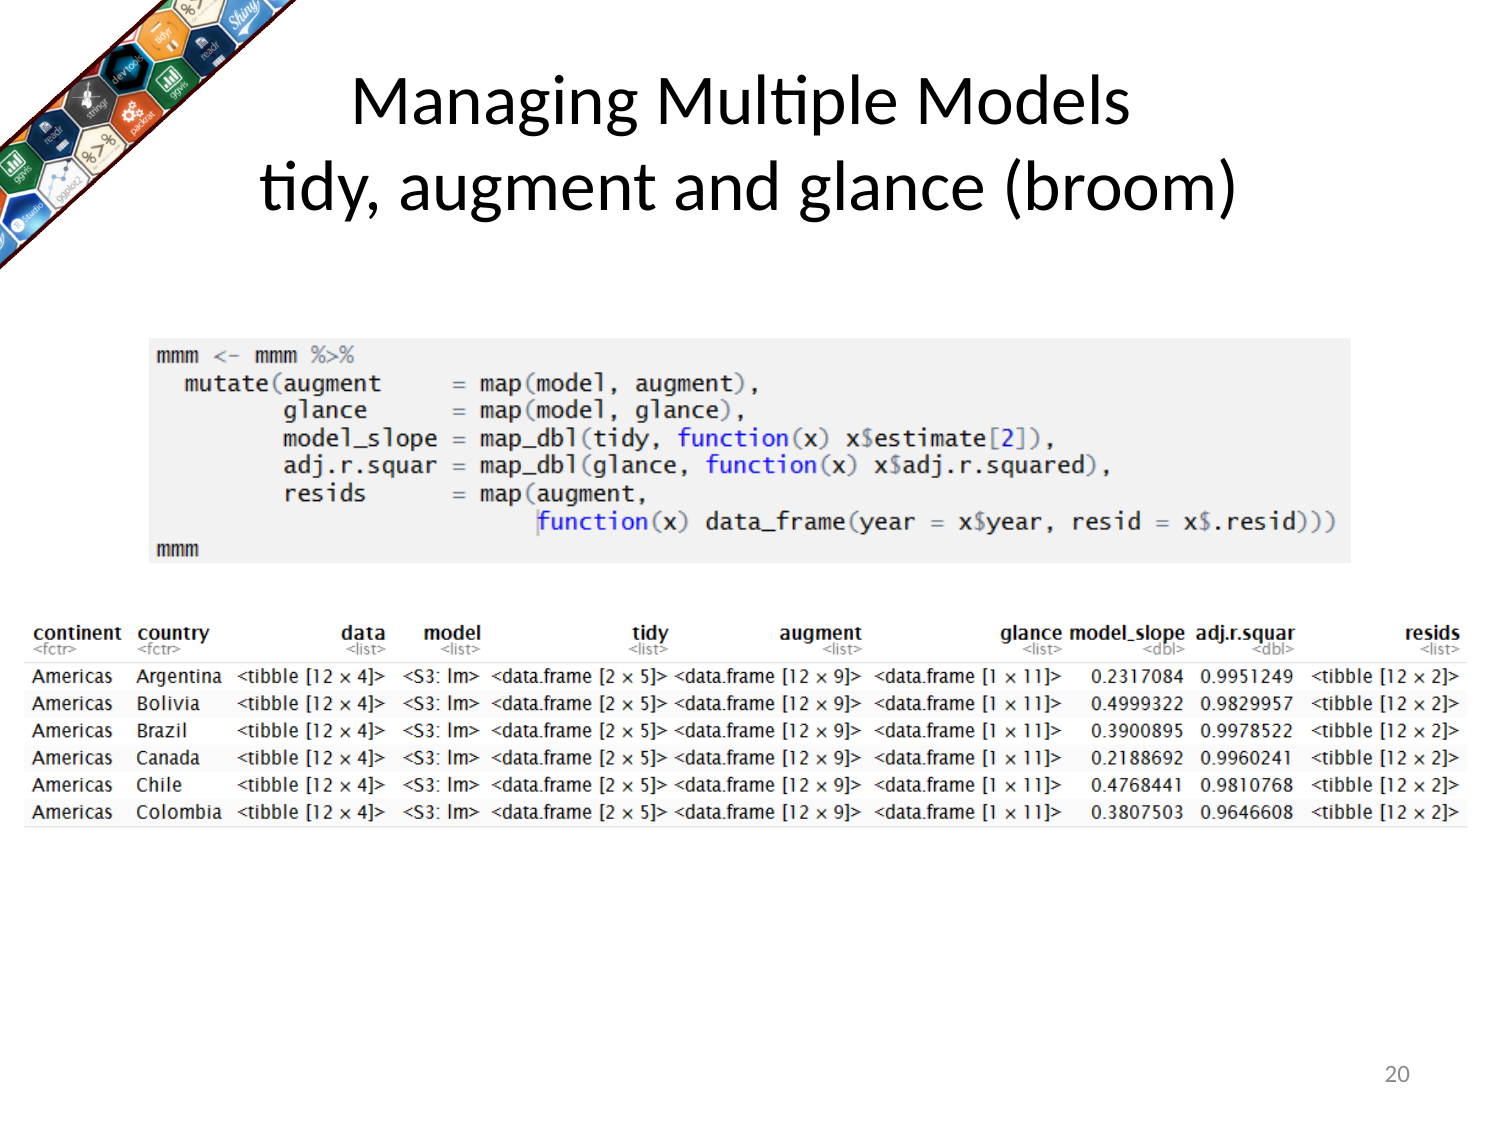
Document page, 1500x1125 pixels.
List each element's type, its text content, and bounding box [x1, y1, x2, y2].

picture [0, 0, 490, 269]
slide_number 20 [1074, 1042, 1425, 1103]
title Managing Multiple Models tidy, augment and glance (broom) [75, 45, 1425, 233]
picture [17, 609, 1490, 835]
picture [148, 338, 1351, 563]
